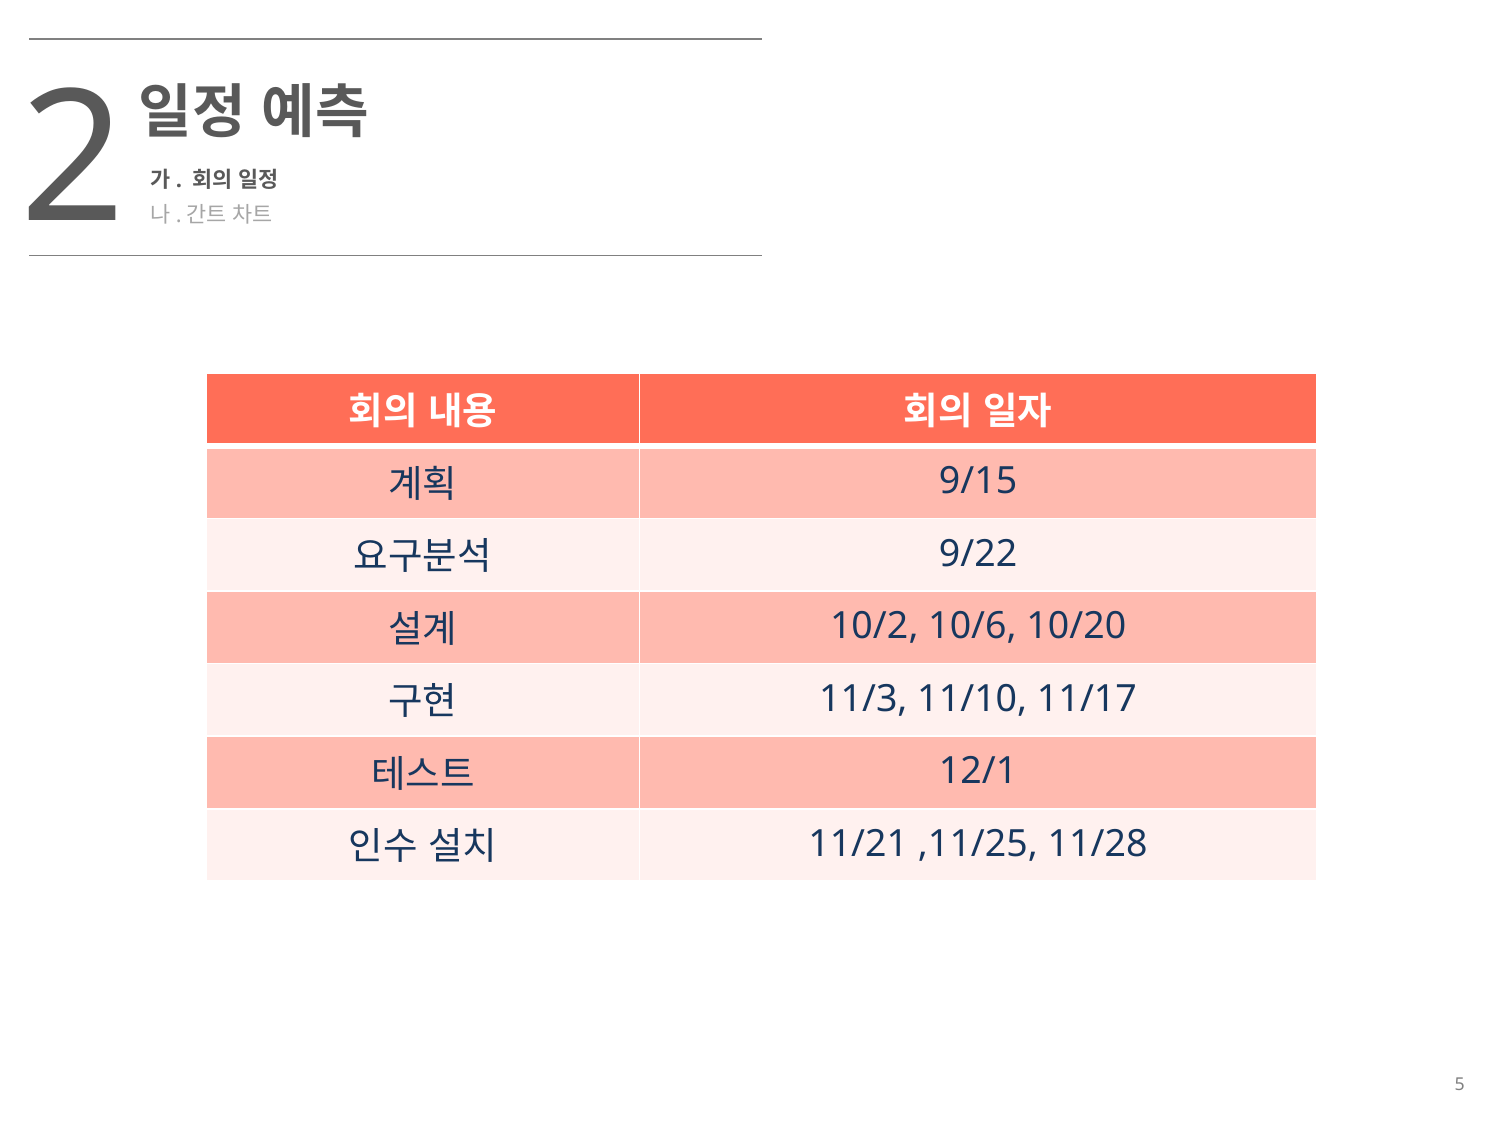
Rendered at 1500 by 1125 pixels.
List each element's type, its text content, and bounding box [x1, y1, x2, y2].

table_cell 설계 [207, 592, 639, 663]
table_cell 9/22 [640, 519, 1316, 590]
table_cell 11/21 ,11/25, 11/28 [640, 810, 1316, 880]
table_header 회의 일자 [640, 374, 1316, 443]
table_cell 9/15 [640, 449, 1316, 518]
text_box 가. 회의 일정 나.간트 차트 [135, 148, 821, 235]
table_header 회의 내용 [207, 374, 639, 443]
table_cell 요구분석 [207, 519, 639, 590]
table_cell 10/2, 10/6, 10/20 [640, 592, 1316, 663]
table_cell 11/3, 11/10, 11/17 [640, 664, 1316, 735]
table_cell 계획 [207, 449, 639, 518]
table_cell 12/1 [640, 737, 1316, 808]
text_box 2 [5, 29, 183, 265]
table_cell 인수 설치 [207, 810, 639, 880]
text_box 일정 예측 [183, 66, 798, 148]
table_cell 구현 [207, 664, 639, 735]
table_cell 테스트 [207, 737, 639, 808]
